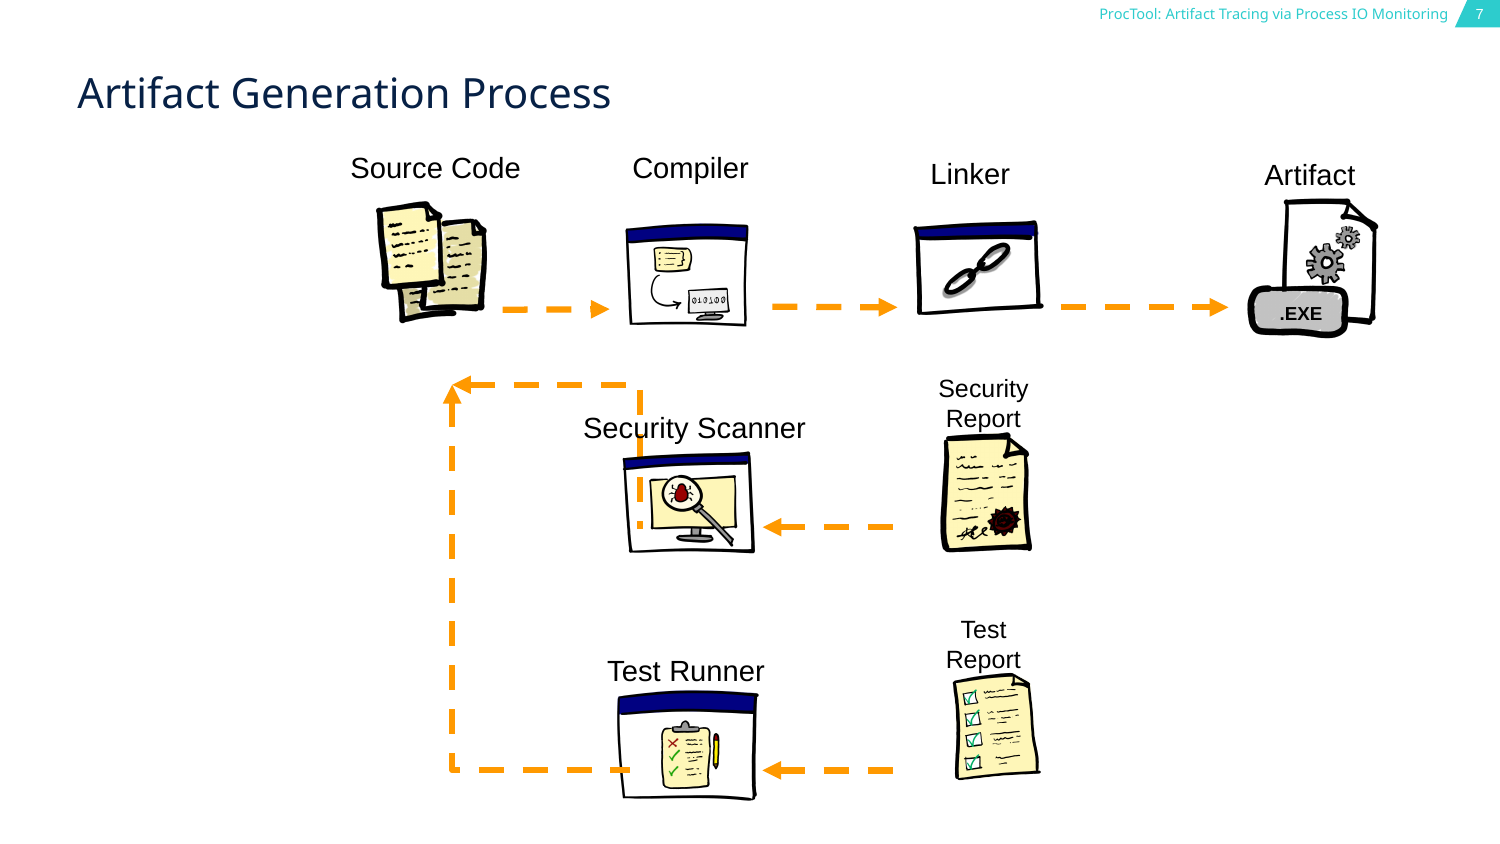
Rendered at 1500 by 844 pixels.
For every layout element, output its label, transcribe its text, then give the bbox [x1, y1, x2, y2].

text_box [473, 362, 619, 486]
text_box Security Scanner [624, 394, 845, 445]
text_box Linker [888, 140, 1052, 191]
text_box Compiler [608, 134, 773, 172]
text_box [348, 488, 734, 667]
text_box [1228, 140, 1393, 328]
text_box Test Report [901, 598, 1066, 674]
picture [604, 687, 769, 802]
text_box Security Report [901, 357, 1066, 433]
picture [912, 642, 1067, 844]
picture [608, 212, 773, 331]
picture [912, 417, 1067, 592]
text_box Test Runner [576, 637, 796, 688]
picture [352, 184, 503, 361]
picture [614, 443, 769, 566]
picture [897, 208, 1062, 337]
text_box Source Code [326, 134, 545, 185]
title Artifact Generation Process [77, 66, 1207, 123]
picture [1228, 328, 1393, 351]
